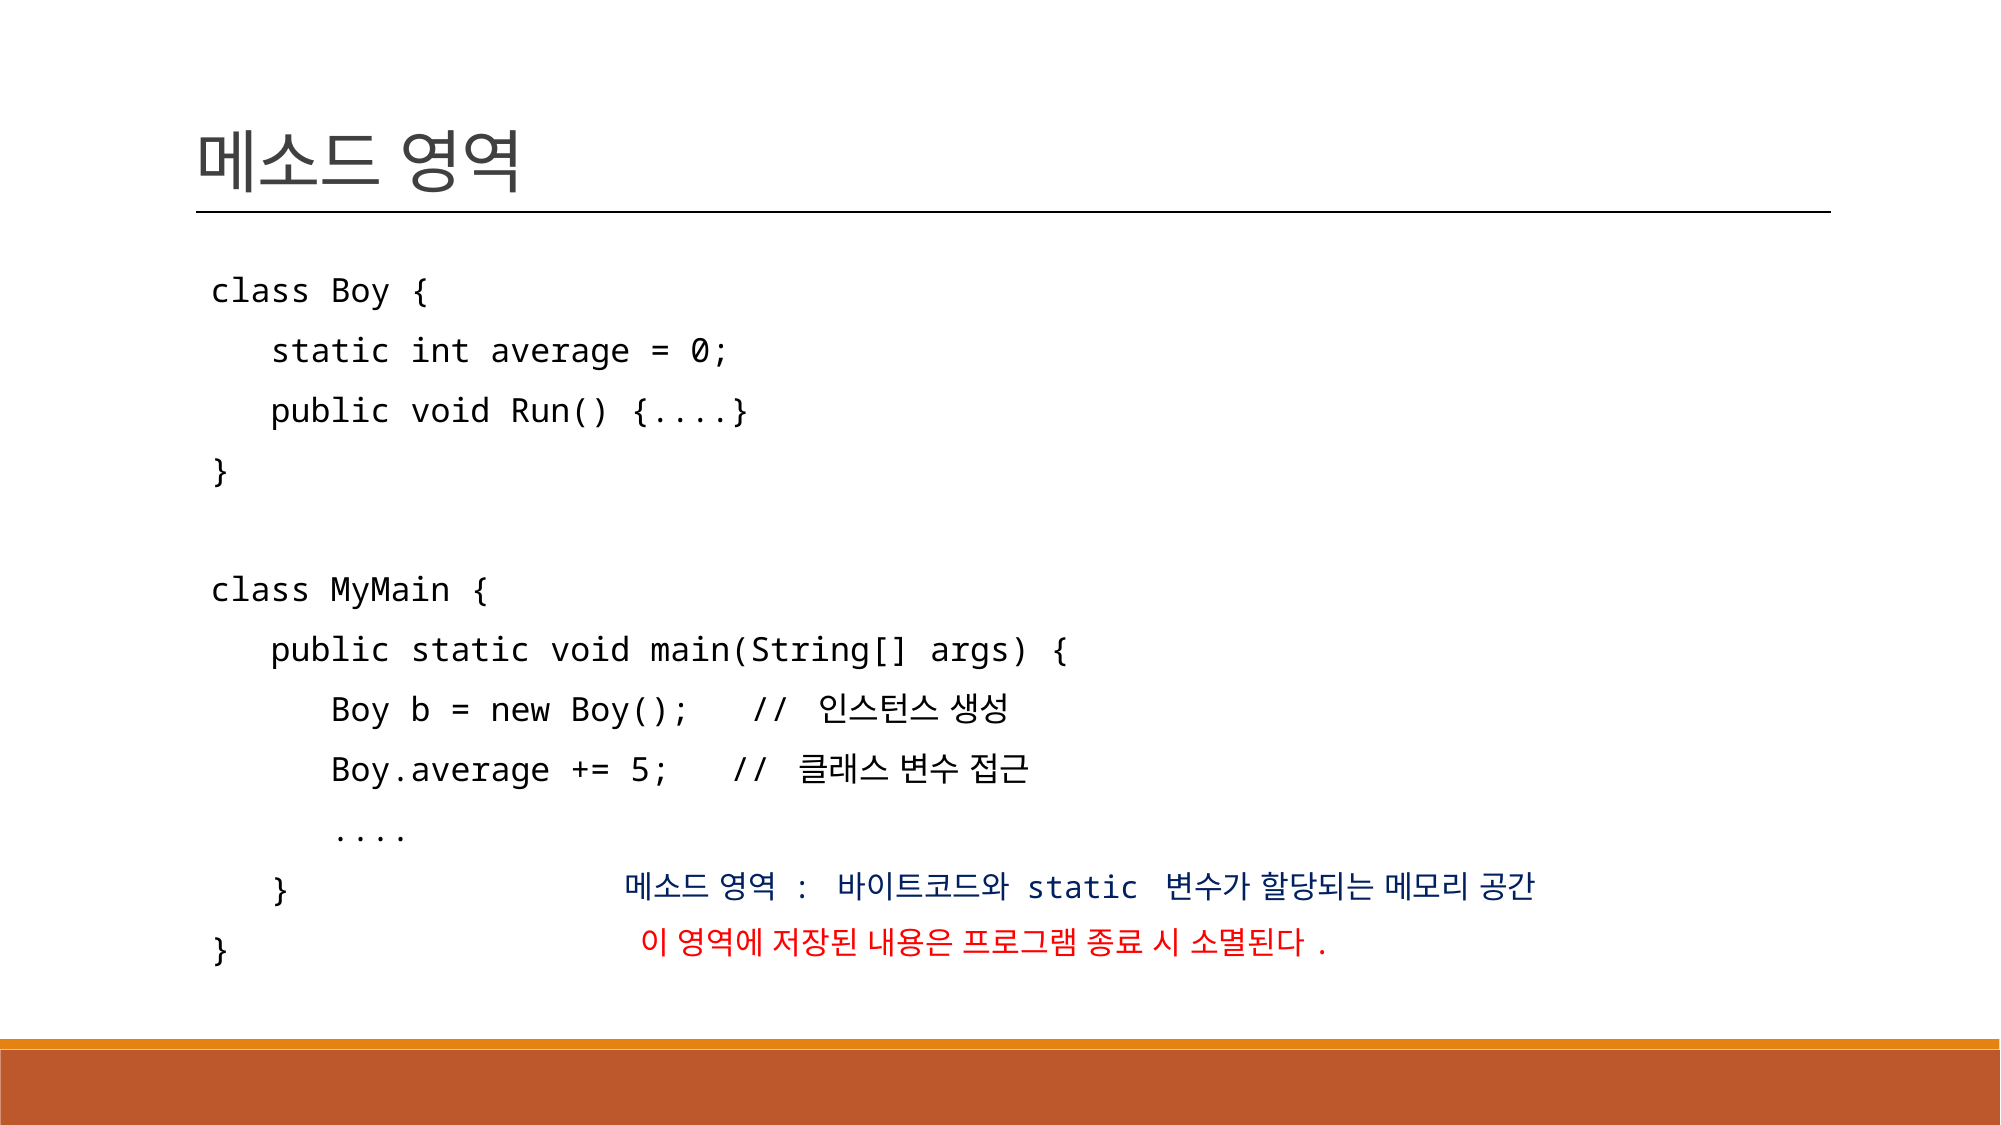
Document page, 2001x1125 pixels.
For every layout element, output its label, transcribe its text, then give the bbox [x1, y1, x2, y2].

text_box class Boy { static int average = 0; public void Run() {....} } class MyMain { public static void main(String[] args) { Boy b = new Boy(); // 인스턴스 생성 Boy.average += 5; // 클래스 변수 접근 .... } } [195, 241, 1196, 976]
text_box 메소드 영역 [179, 20, 1830, 210]
text_box 메소드 영역 : 바이트코드와 static 변수가 할당되는 메모리 공간 이 영역에 저장된 내용은 프로그램 종료 시 소멸된다. [609, 841, 1830, 969]
